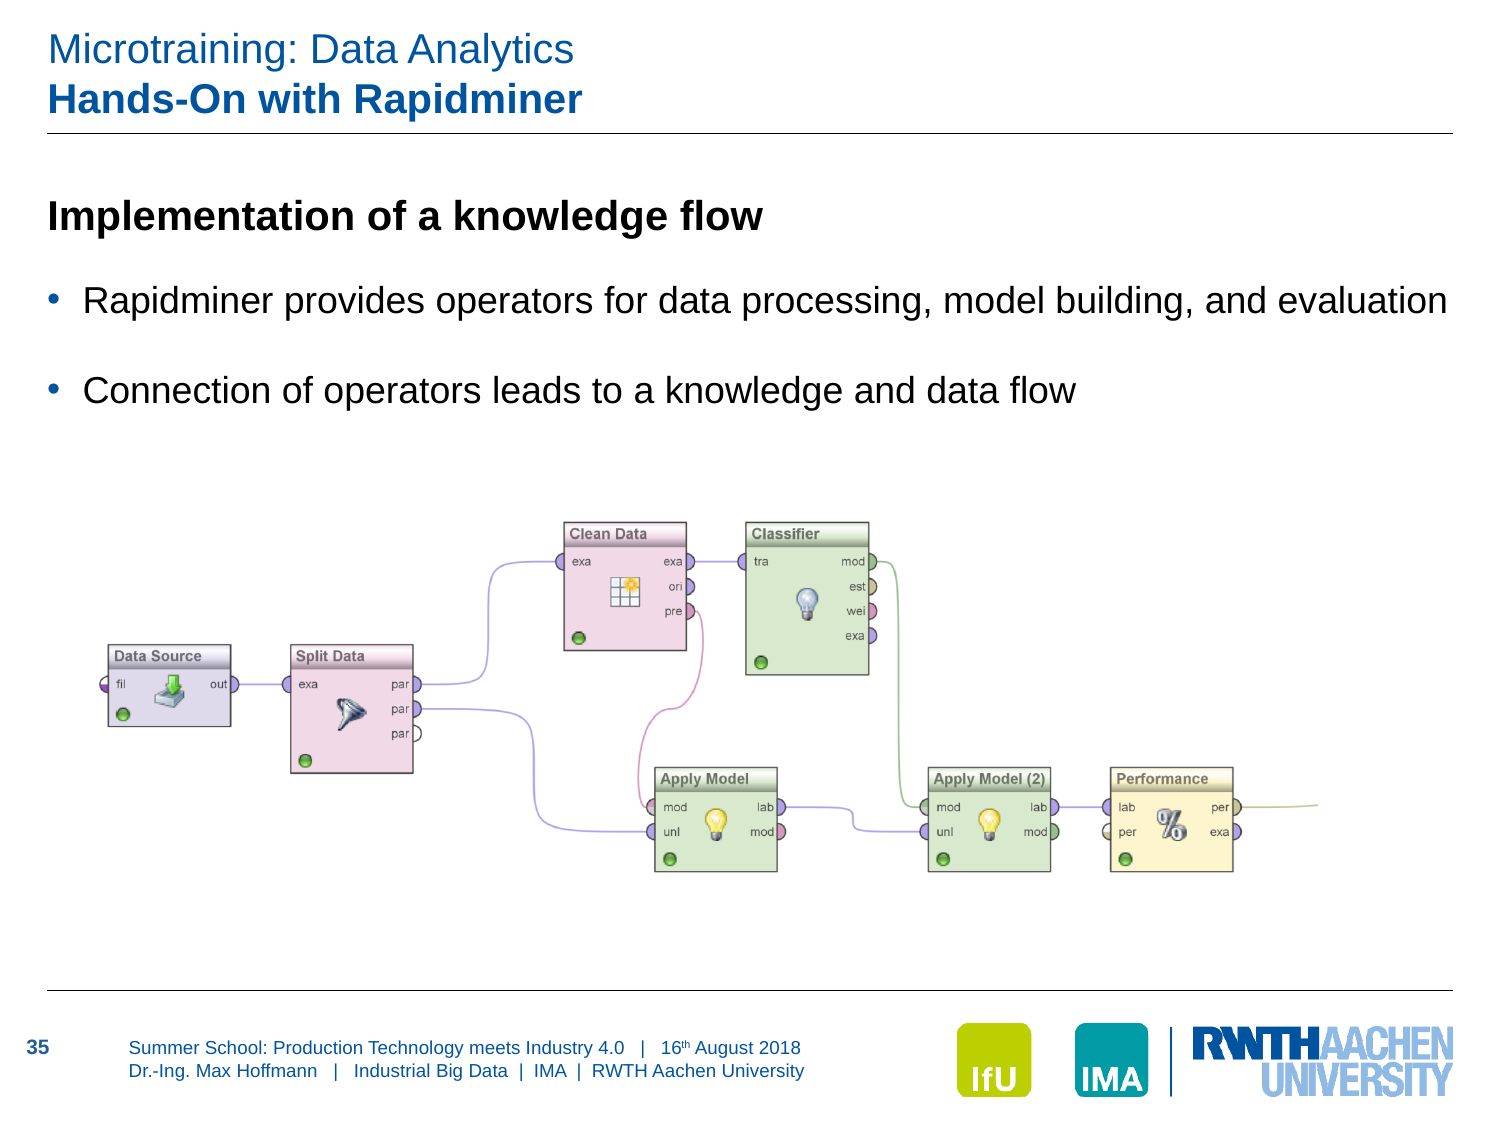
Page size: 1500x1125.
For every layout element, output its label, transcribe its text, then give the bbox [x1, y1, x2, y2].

picture [957, 1023, 1453, 1097]
list Implementation of a knowledge flow [47, 188, 1453, 231]
list Rapidminer provides operators for data processing, model building, and evaluation Connection of operators leads to a knowledge and data flow [47, 276, 1453, 801]
title Hands-On with Rapidminer [47, 33, 1453, 123]
text_box Microtraining: Data Analytics [33, 20, 1060, 80]
picture [86, 512, 1318, 886]
